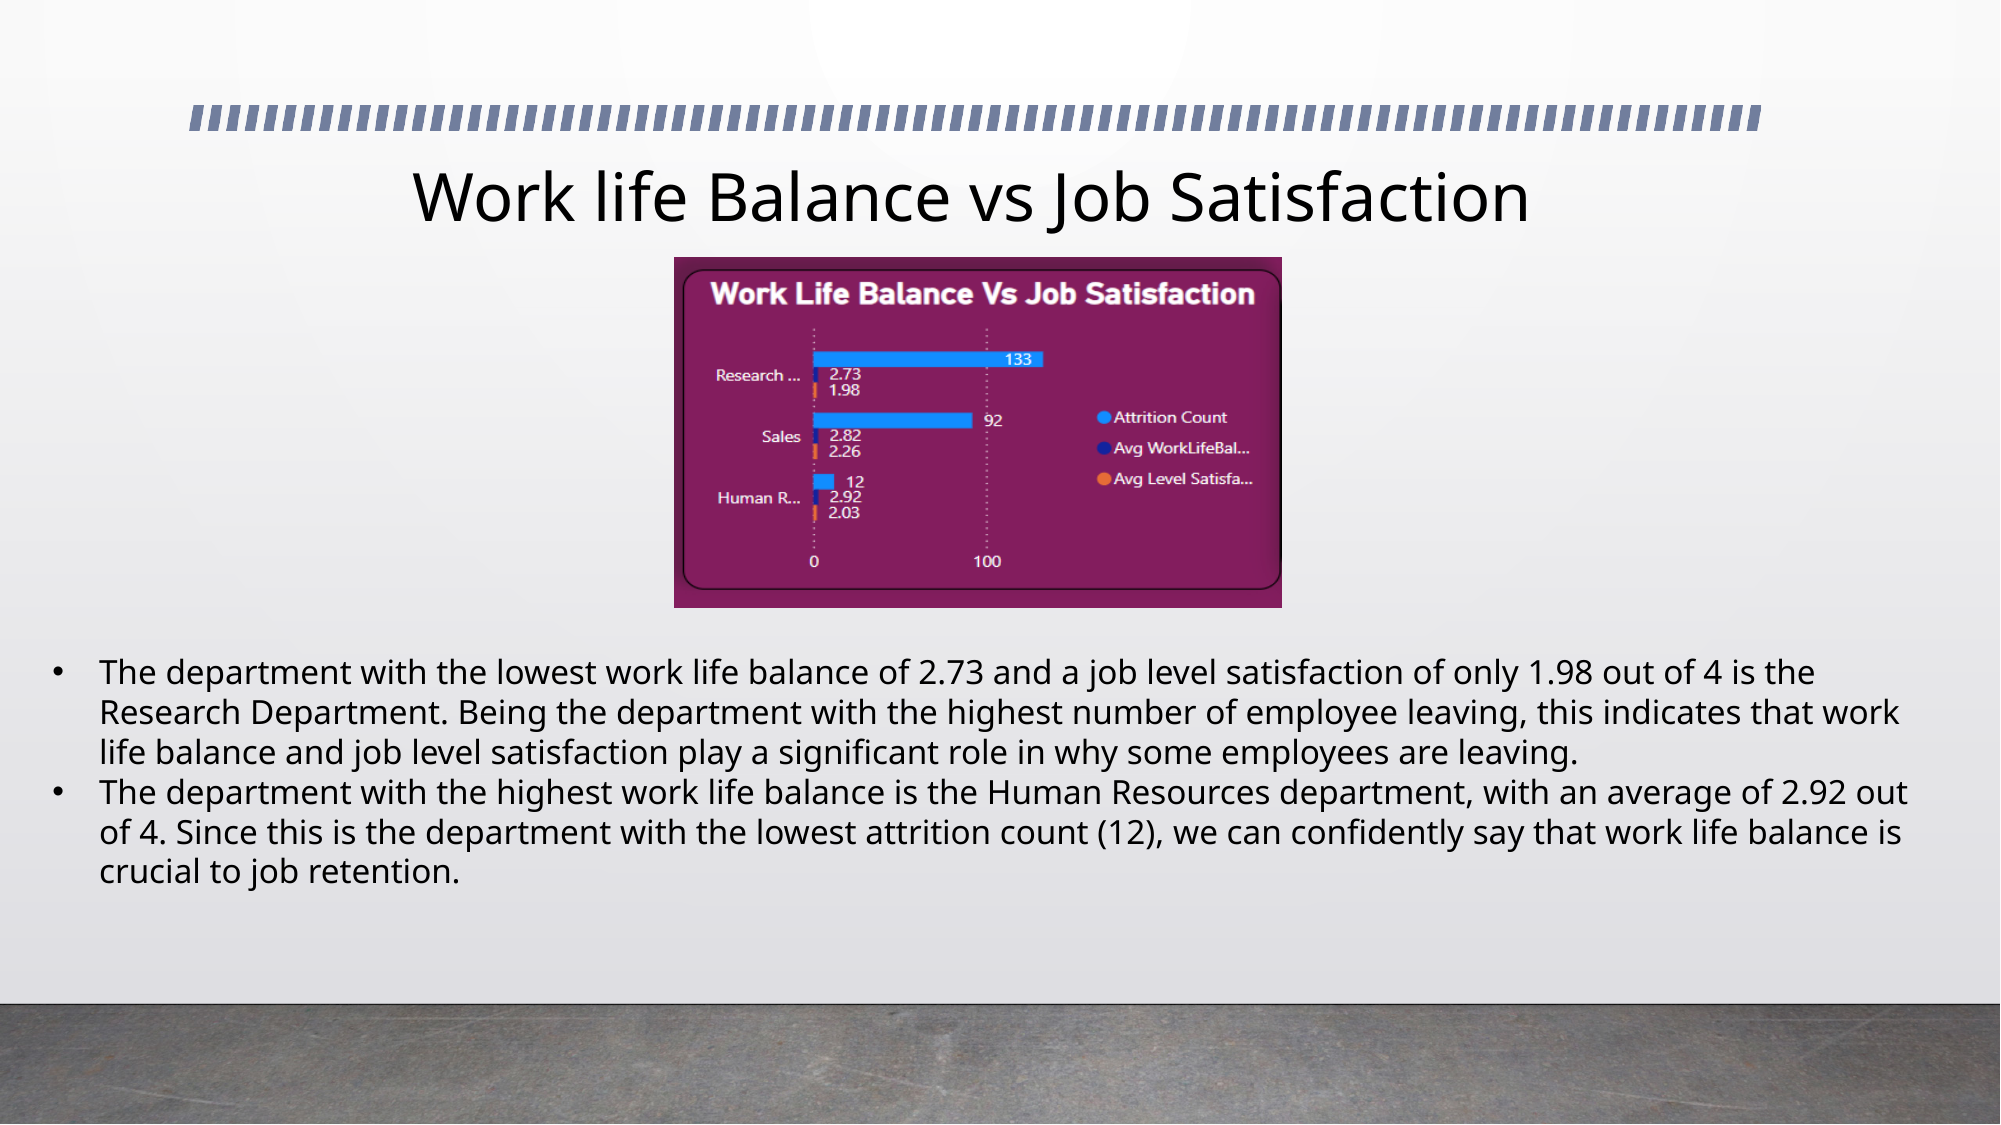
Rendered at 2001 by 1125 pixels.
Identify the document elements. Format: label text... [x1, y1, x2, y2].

title Work life Balance vs Job Satisfaction [185, 156, 1761, 329]
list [674, 256, 1282, 608]
text_box The department with the lowest work life balance of 2.73 and a job level satisfaction of only 1.98 out of 4 is the Research Department. Being the department with the highest number of employee leaving, this indicates that work life balance and job level satisfaction play a significant role in why some employees are leaving. The department with the highest work life balance is the Human Resources department, with an average of 2.92 out of 4. Since this is the department with the lowest attrition count (12), we can confidently say that work life balance is crucial to job retention. [37, 643, 1944, 898]
picture [0, 1004, 2000, 1124]
